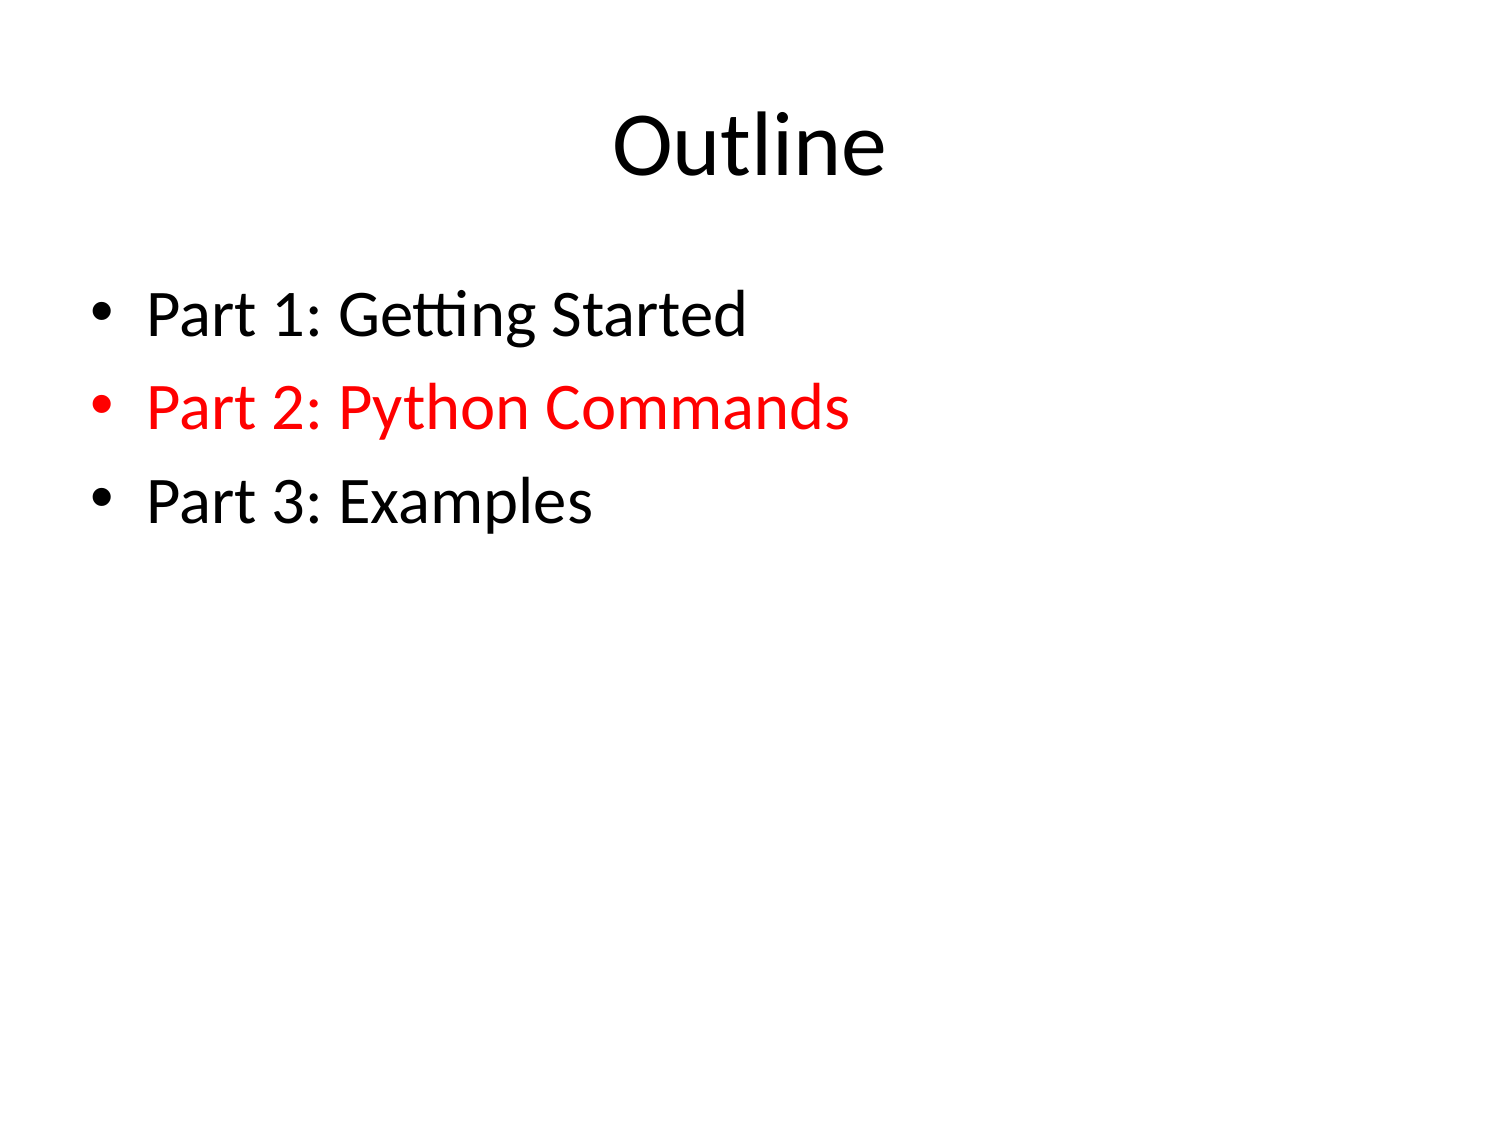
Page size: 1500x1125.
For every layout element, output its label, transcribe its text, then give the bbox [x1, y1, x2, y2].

title Outline [75, 45, 1425, 233]
list Part 1: Getting Started Part 2: Python Commands Part 3: Examples [75, 262, 1425, 1005]
